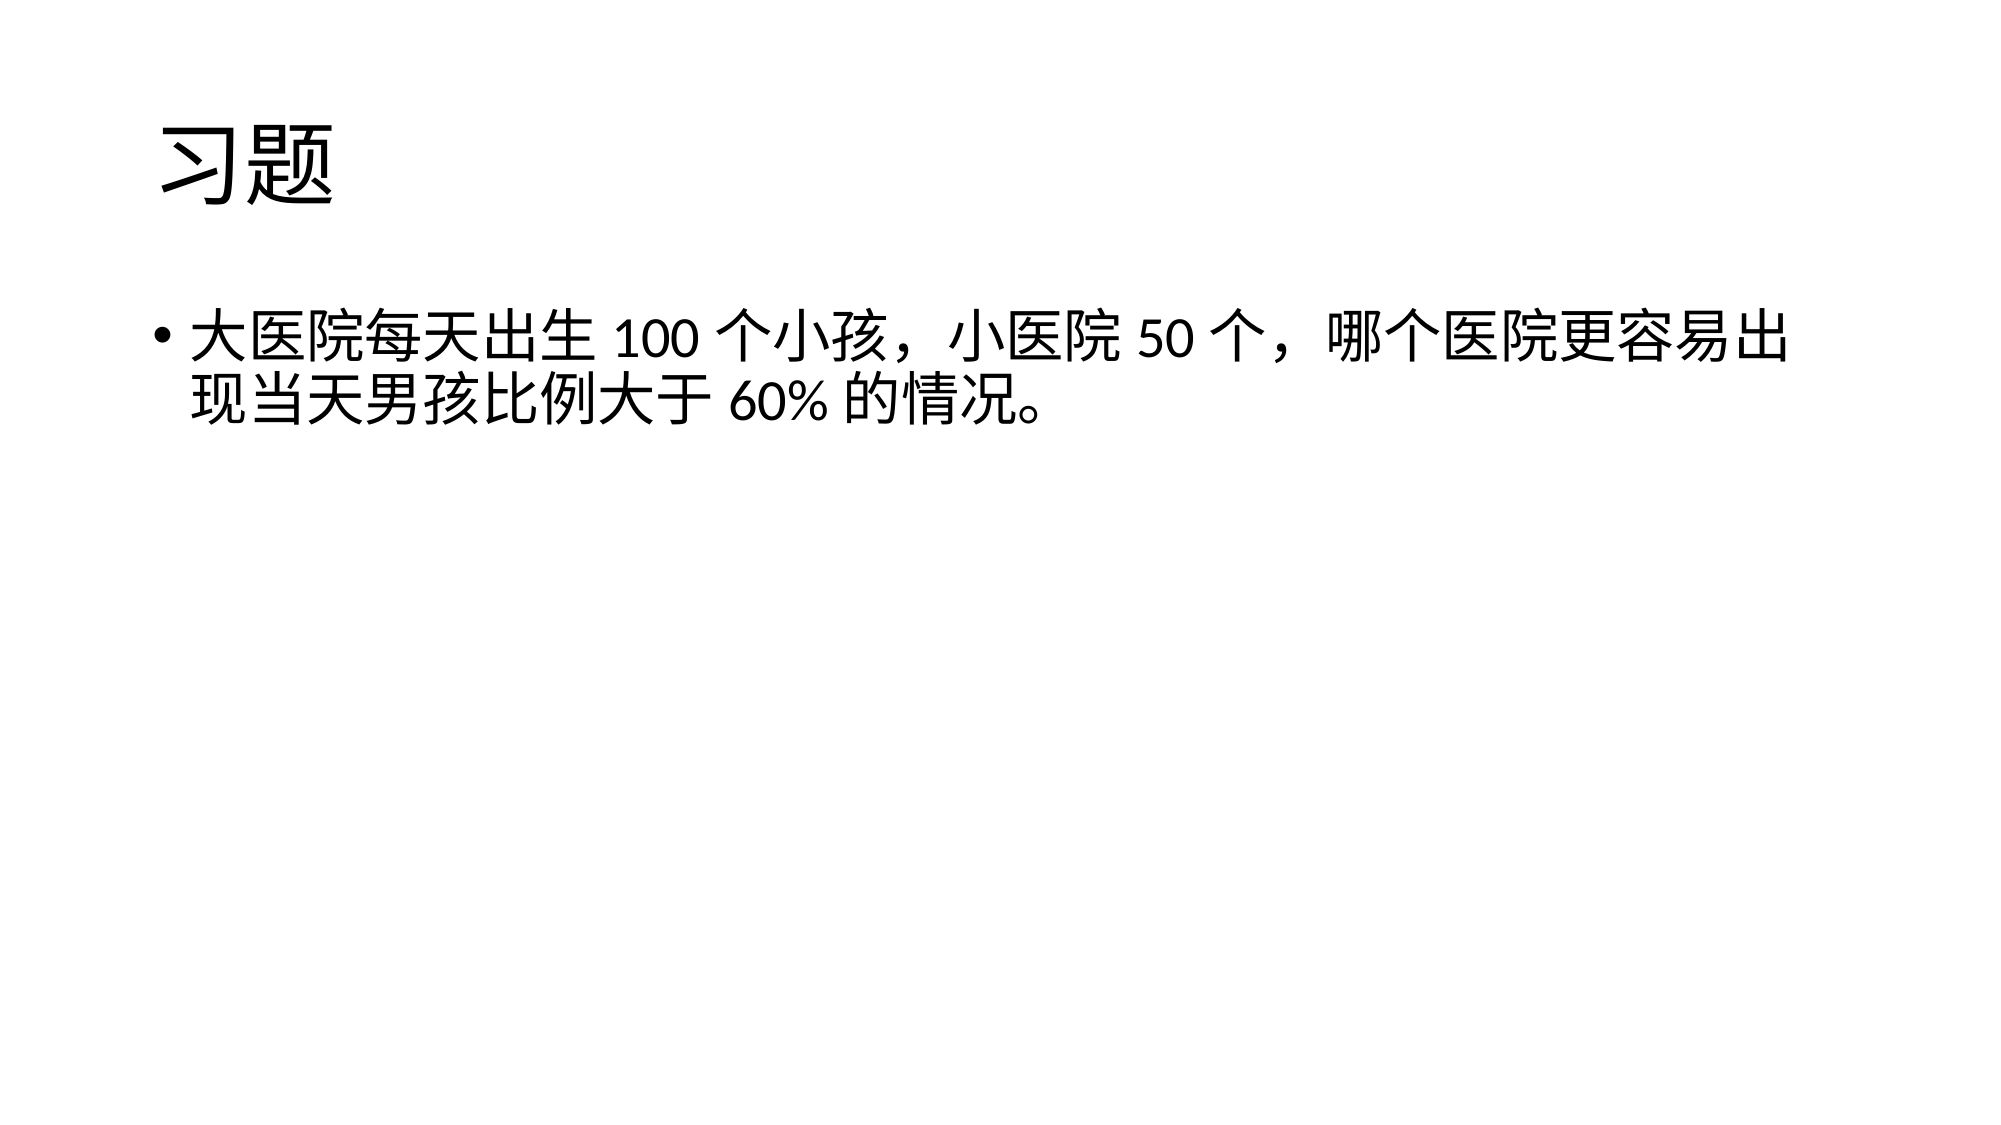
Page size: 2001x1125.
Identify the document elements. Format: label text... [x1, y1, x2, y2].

list 大医院每天出生100个小孩，小医院50个，哪个医院更容易出现当天男孩比例大于60%的情况。 [137, 299, 1863, 1014]
title 习题 [137, 59, 1863, 278]
